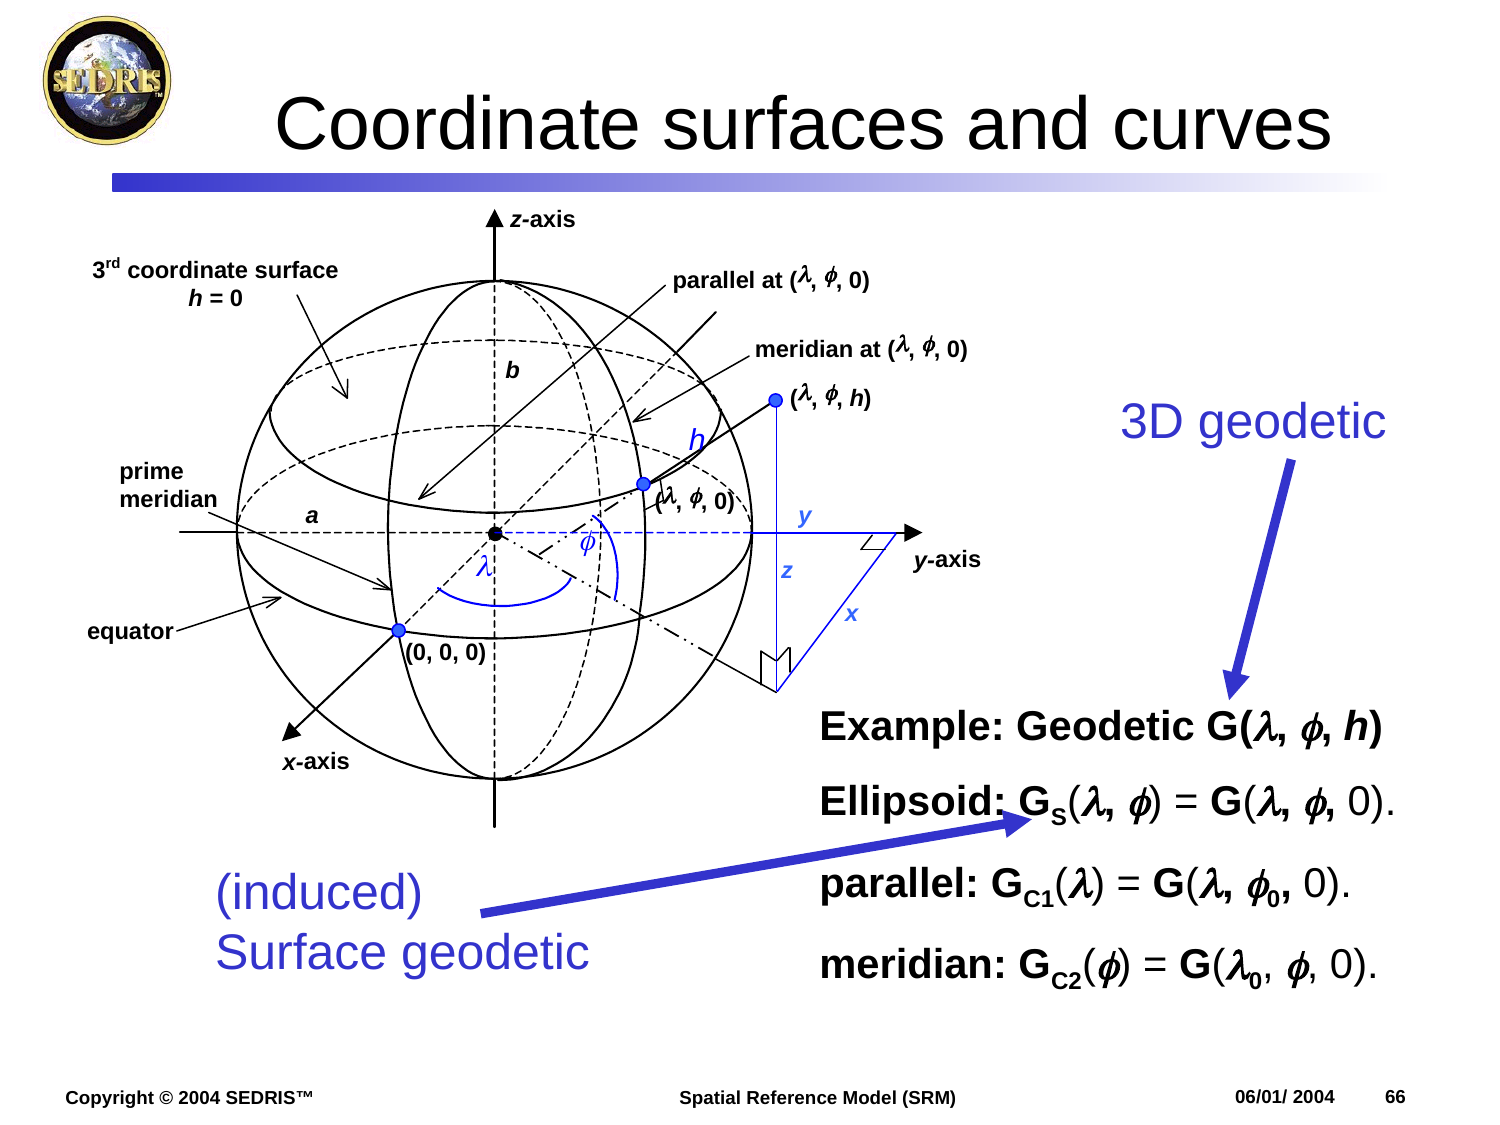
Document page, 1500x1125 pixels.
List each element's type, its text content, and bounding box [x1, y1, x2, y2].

title Coordinate surfaces and curves [181, 37, 1428, 202]
text_box Example: Geodetic G(, , h) Ellipsoid: GS(, ) = G(, , 0). parallel: GC1() = G(, 0, 0). meridian: GC2() = G(0, , 0). [804, 691, 1412, 1002]
picture [39, 12, 174, 148]
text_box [1104, 380, 1403, 701]
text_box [71, 200, 1051, 846]
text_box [199, 819, 1033, 987]
